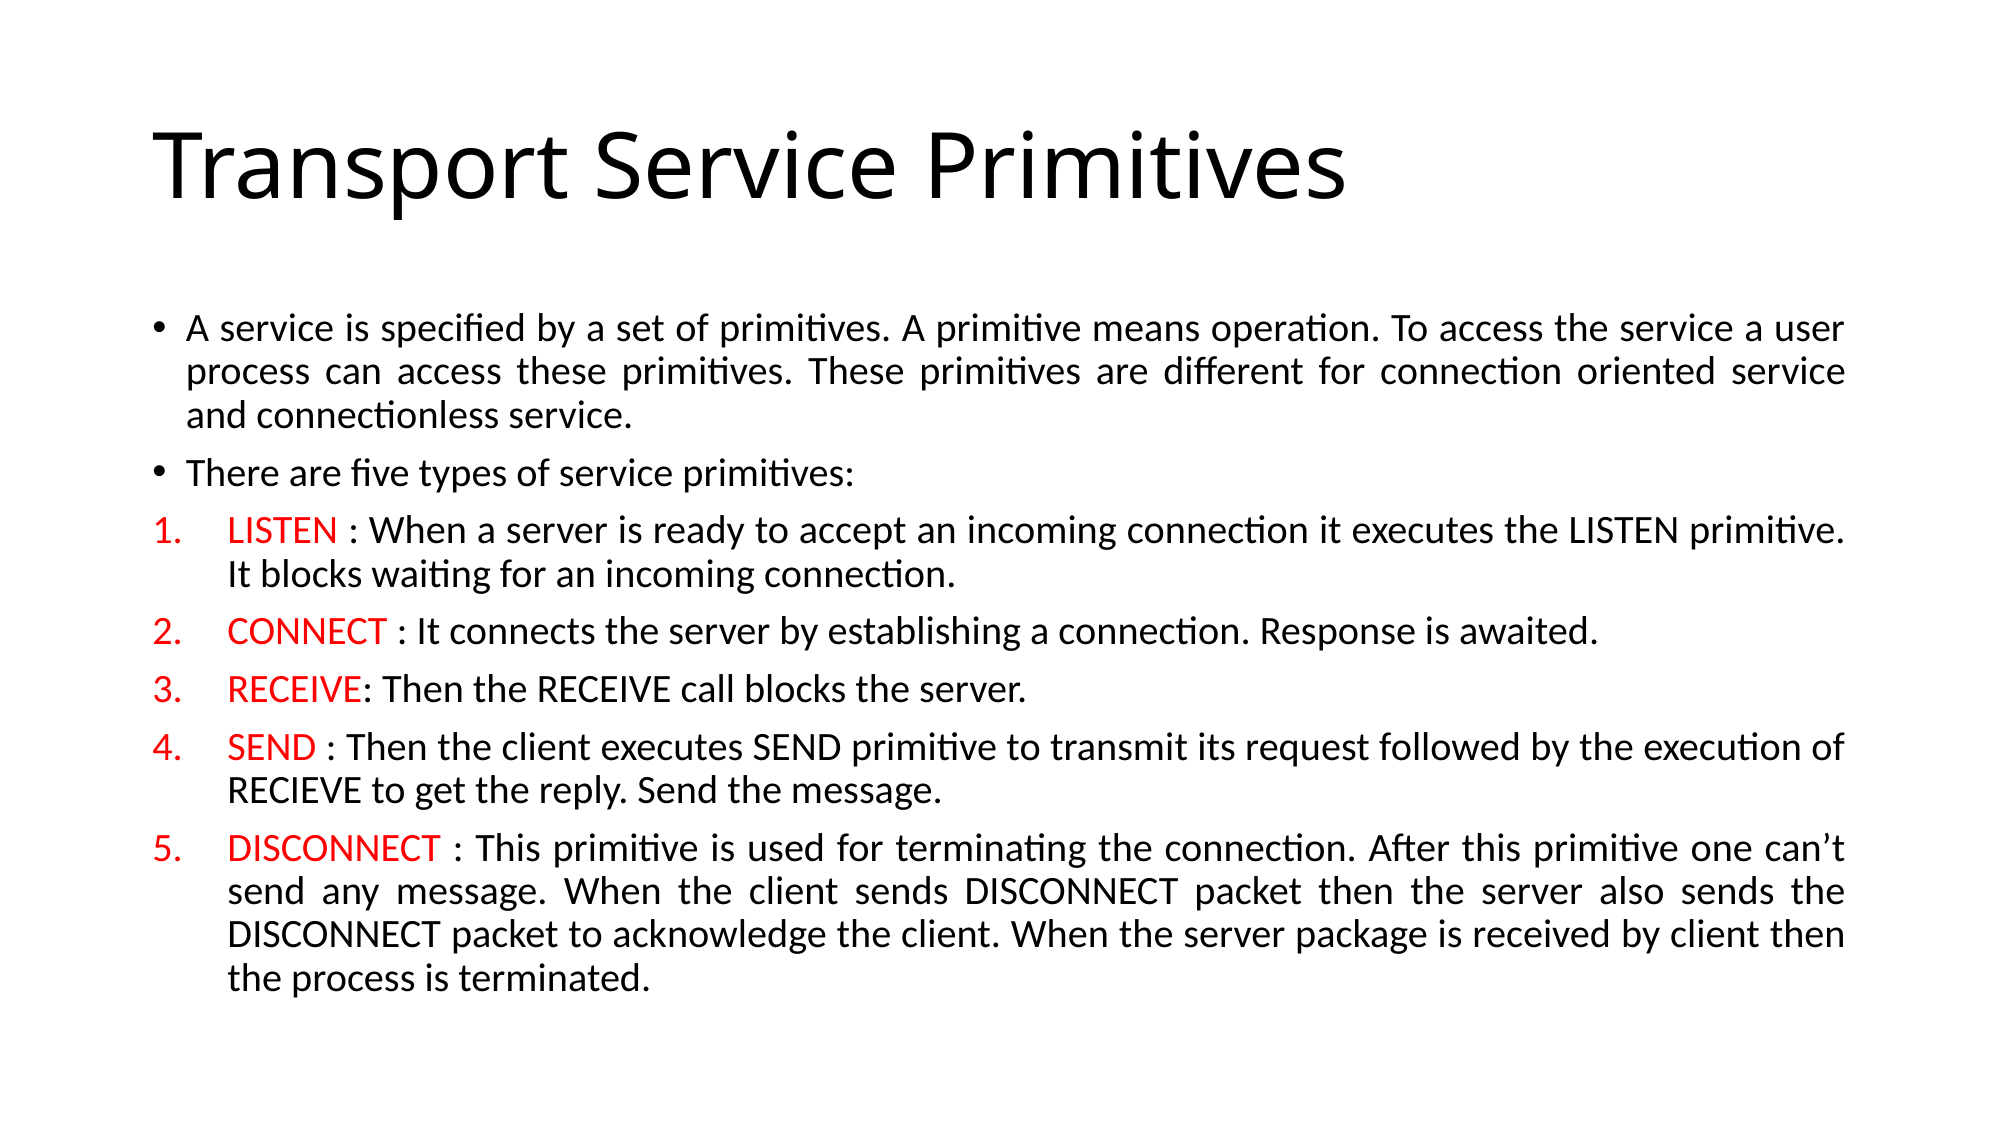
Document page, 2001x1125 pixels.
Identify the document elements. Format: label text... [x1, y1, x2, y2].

title Transport Service Primitives [137, 59, 1863, 278]
list A service is specified by a set of primitives. A primitive means operation. To access the service a user process can access these primitives. These primitives are different for connection oriented service and connectionless service. There are five types of service primitives: LISTEN : When a server is ready to accept an incoming connection it executes the LISTEN primitive. It blocks waiting for an incoming connection. CONNECT : It connects the server by establishing a connection. Response is awaited. RECEIVE: Then the RECEIVE call blocks the server. SEND : Then the client executes SEND primitive to transmit its request followed by the execution of RECIEVE to get the reply. Send the message. DISCONNECT : This primitive is used for terminating the connection. After this primitive one can’t send any message. When the client sends DISCONNECT packet then the server also sends the DISCONNECT packet to acknowledge the client. When the server package is received by client then the process is terminated. [137, 299, 1863, 1014]
